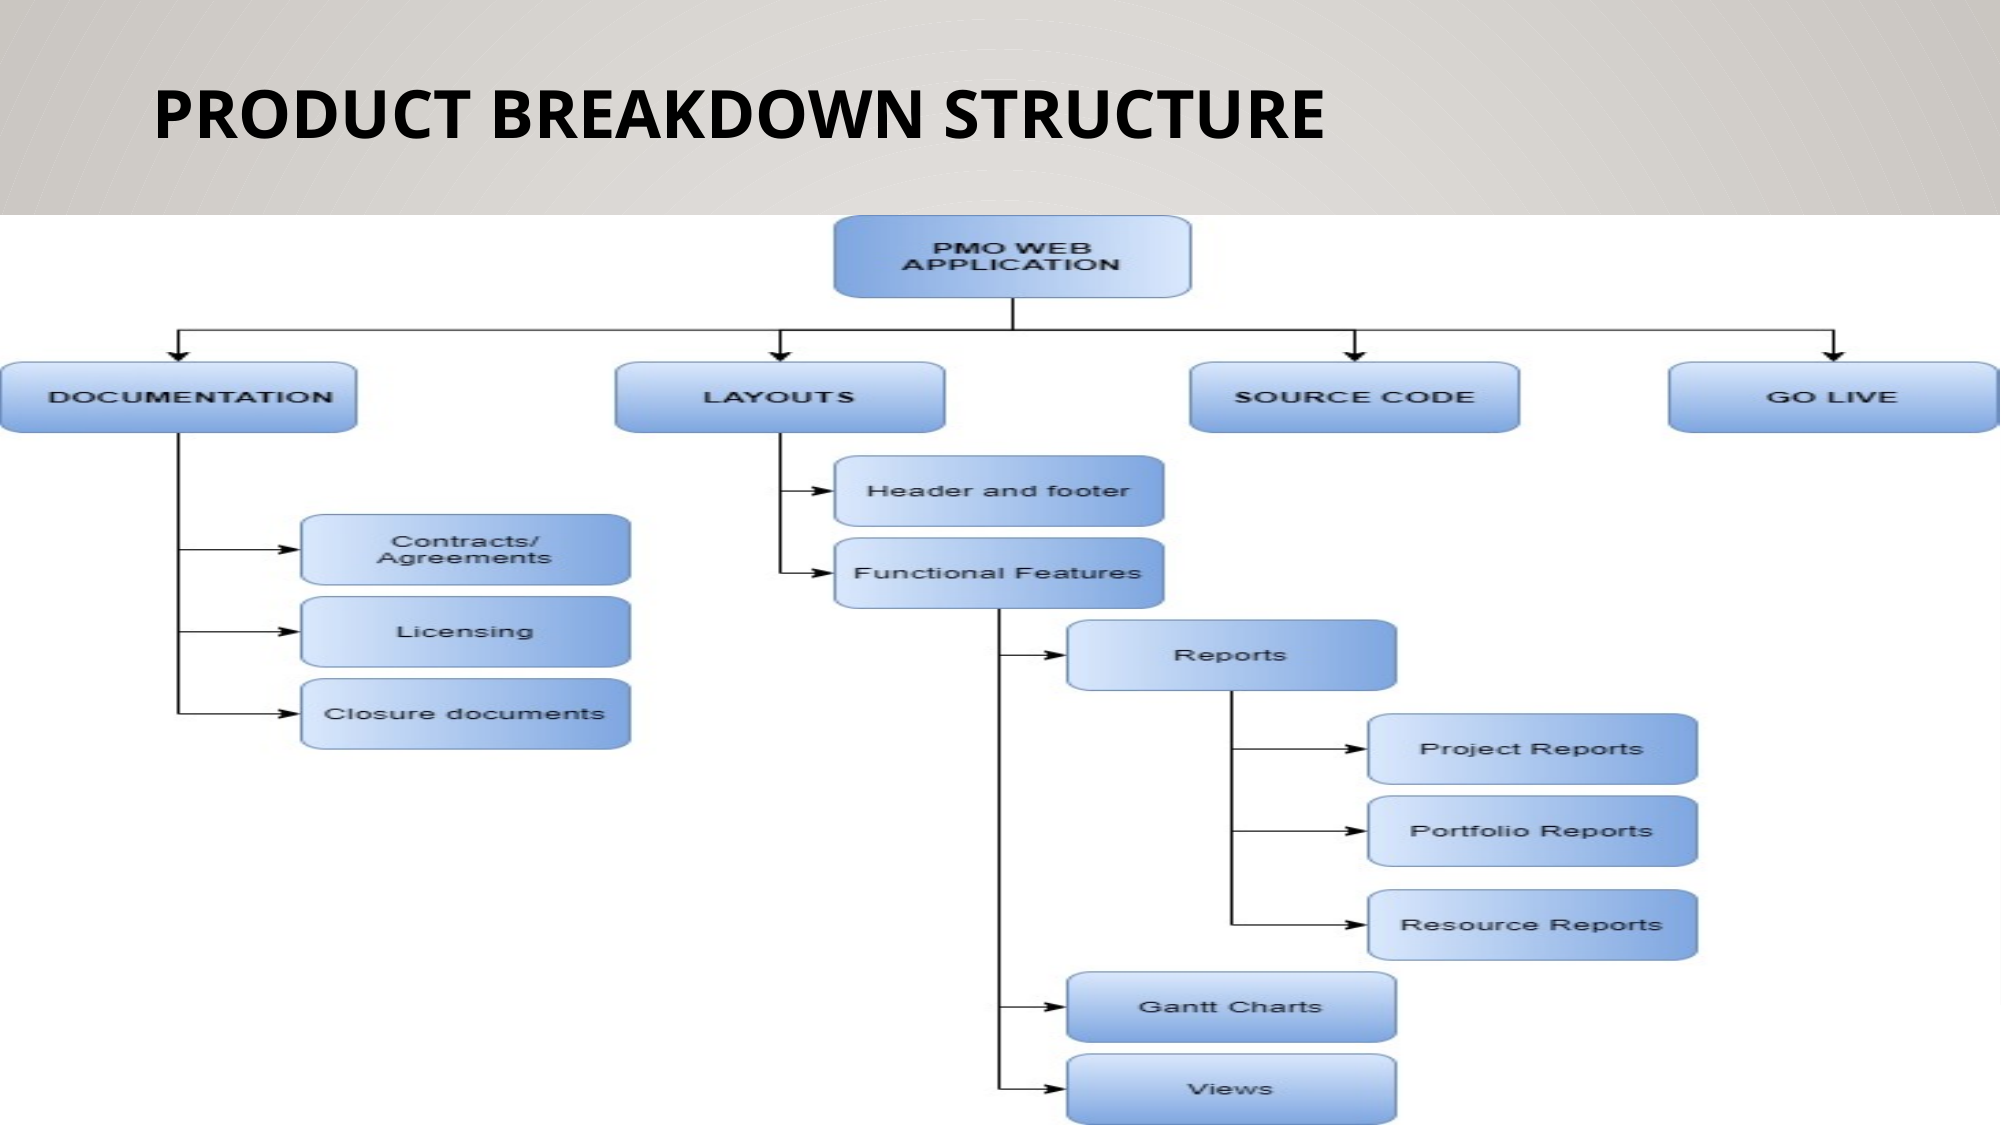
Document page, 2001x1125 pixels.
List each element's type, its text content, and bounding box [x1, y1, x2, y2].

picture [0, 215, 2000, 1125]
title Product Breakdown Structure [137, 73, 1713, 215]
